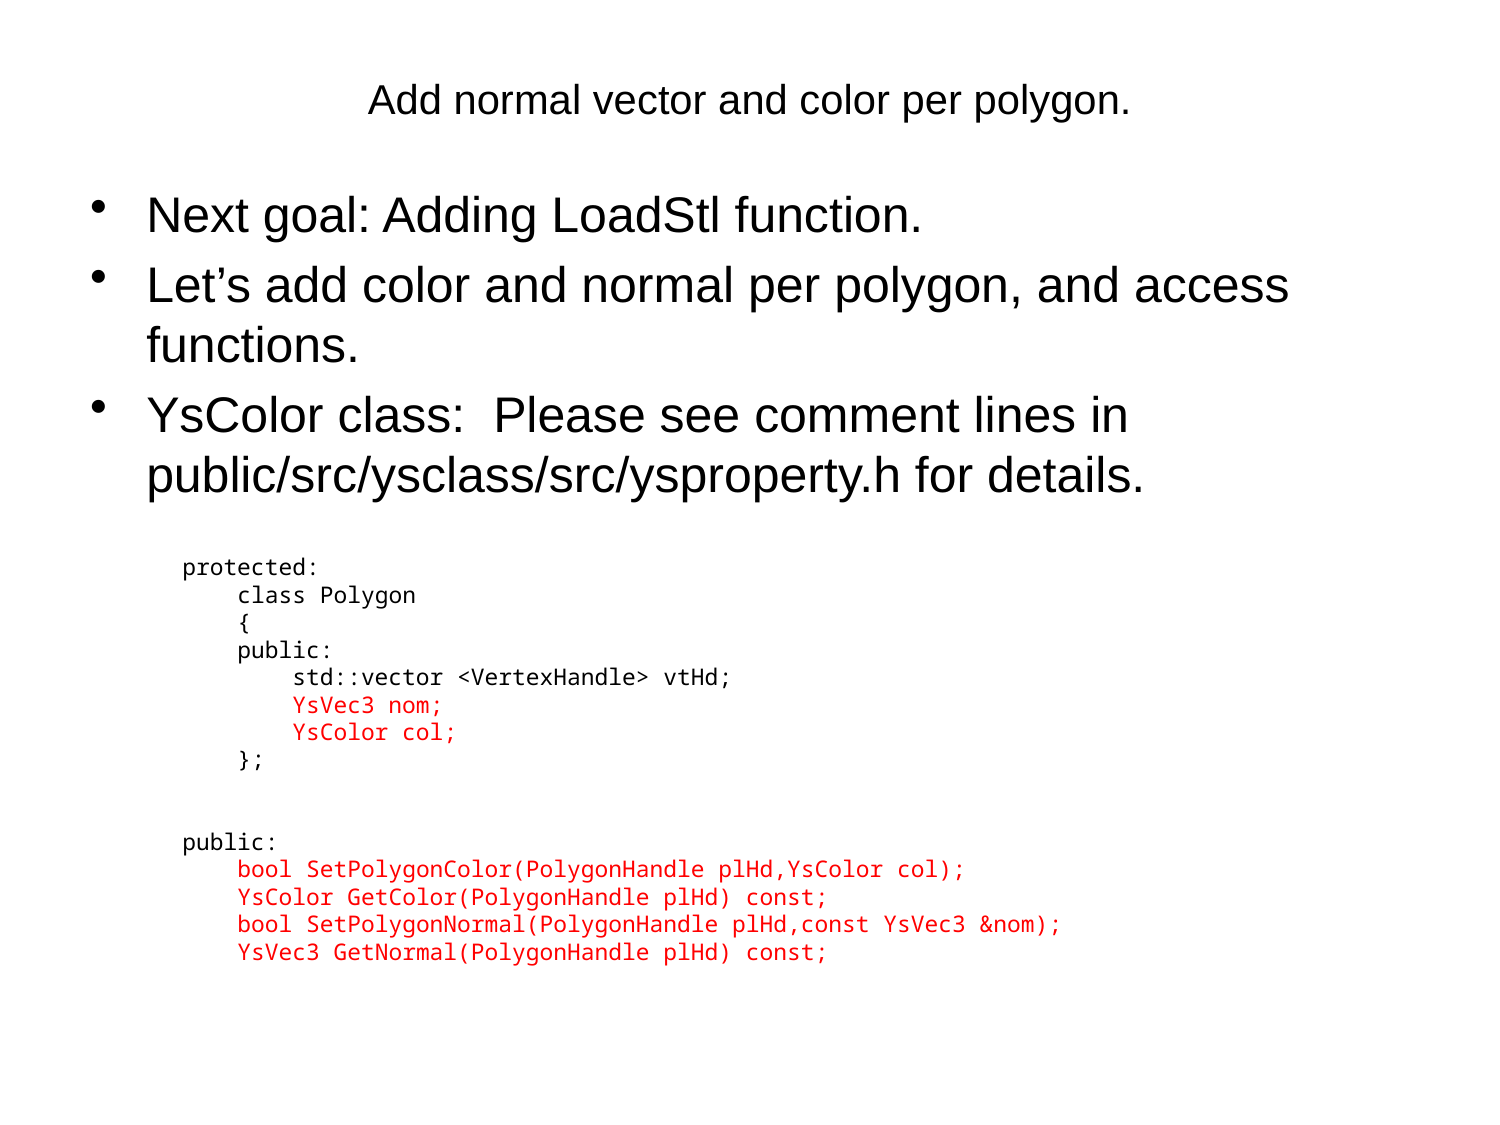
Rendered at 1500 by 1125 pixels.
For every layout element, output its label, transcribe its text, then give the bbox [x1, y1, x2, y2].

list Next goal: Adding LoadStl function. Let’s add color and normal per polygon, and access functions. YsColor class: Please see comment lines in public/src/ysclass/src/ysproperty.h for details. [75, 174, 1425, 1005]
title Add normal vector and color per polygon. [75, 45, 1425, 150]
text_box protected: class Polygon { public: std::vector <VertexHandle> vtHd; YsVec3 nom; YsColor col; }; public: bool SetPolygonColor(PolygonHandle plHd,YsColor col); YsColor GetColor(PolygonHandle plHd) const; bool SetPolygonNormal(PolygonHandle plHd,const YsVec3 &nom); YsVec3 GetNormal(PolygonHandle plHd) const; [167, 545, 1077, 1028]
